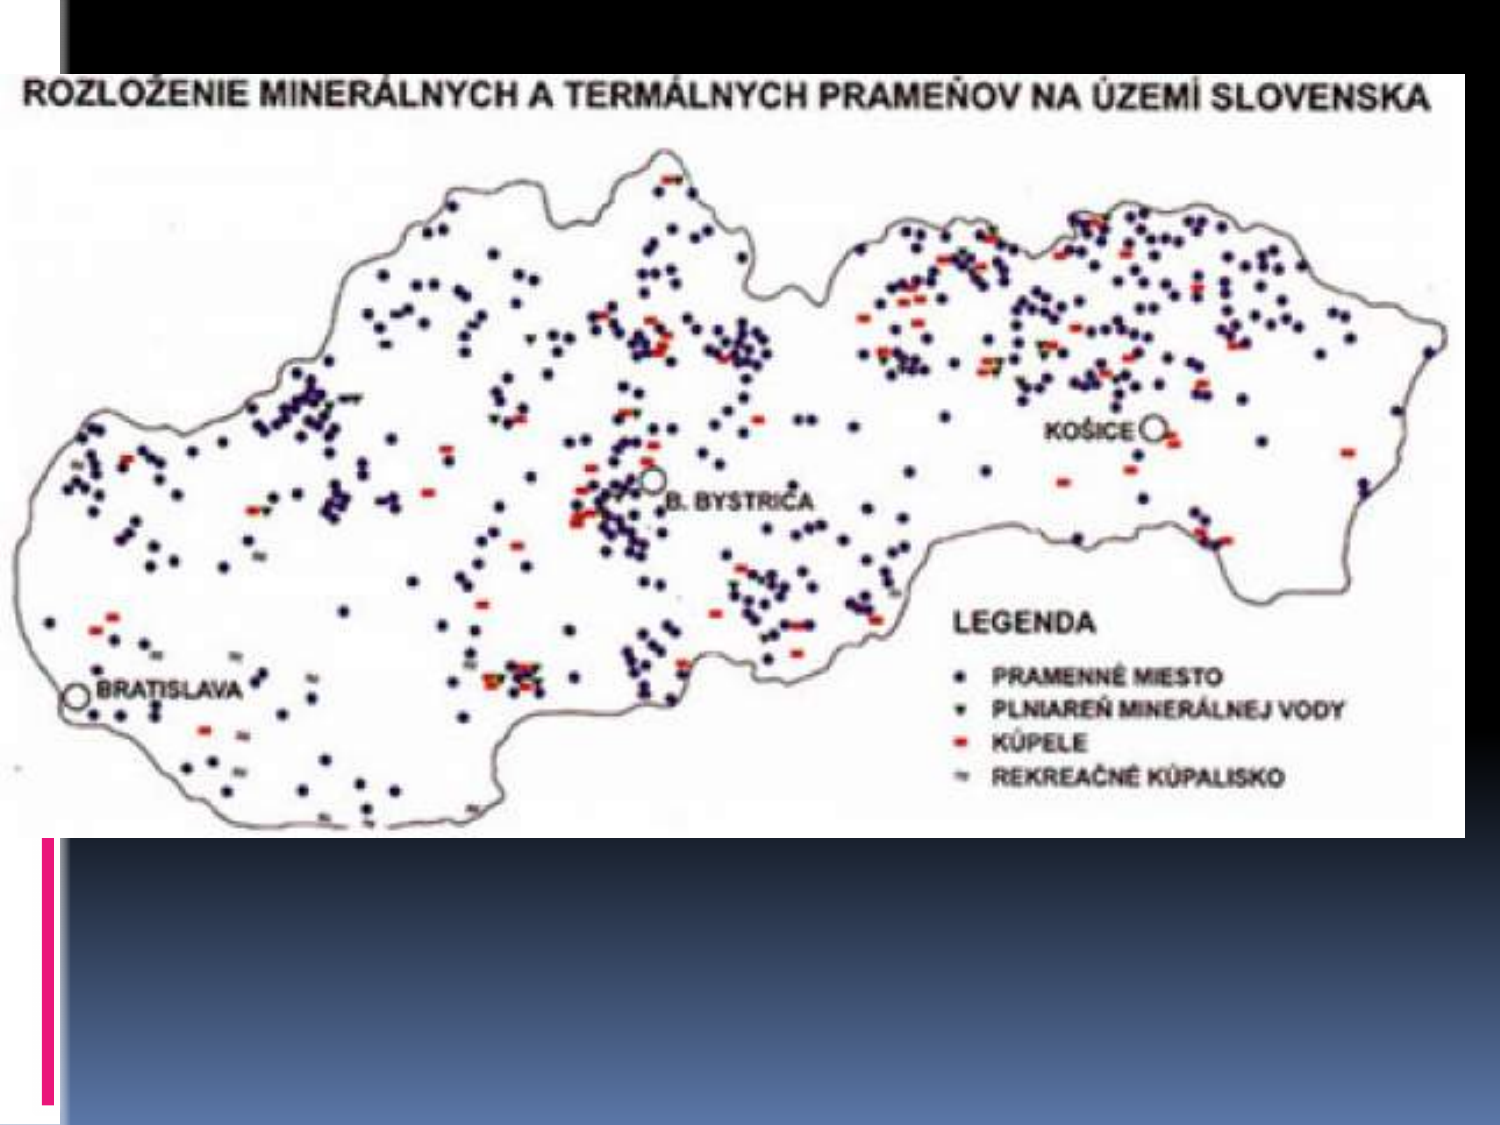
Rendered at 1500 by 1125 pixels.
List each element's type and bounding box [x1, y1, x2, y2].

picture [0, 74, 1465, 838]
